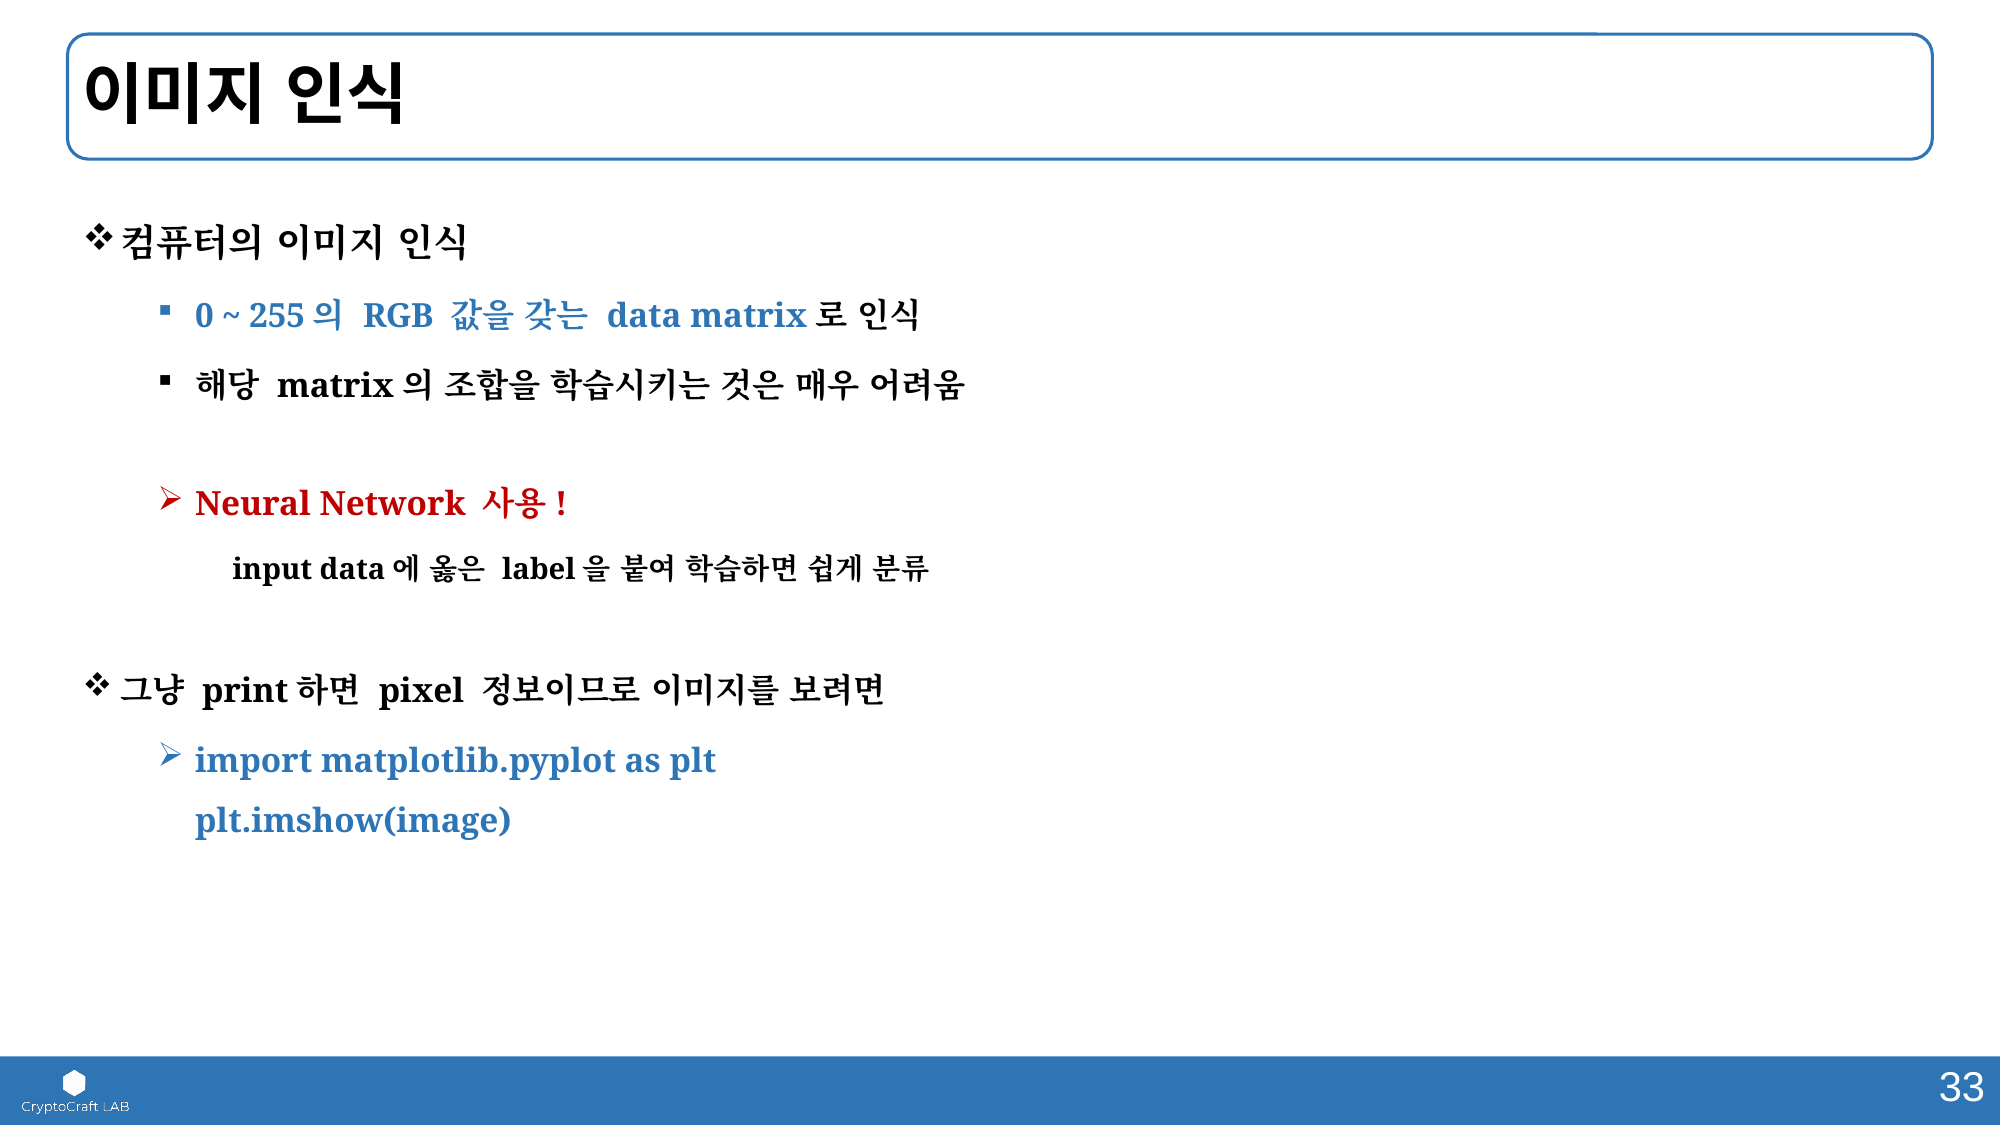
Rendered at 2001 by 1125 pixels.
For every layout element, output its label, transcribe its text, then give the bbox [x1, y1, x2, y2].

list 컴퓨터의 이미지 인식 0 ~ 255의 RGB 값을 갖는 data matrix로 인식 해당 matrix의 조합을 학습시키는 것은 매우 어려움 Neural Network 사용! input data에 옳은 label을 붙여 학습하면 쉽게 분류 그냥 print하면 pixel 정보이므로 이미지를 보려면 import matplotlib.pyplot as plt plt.imshow(image) [67, 189, 1933, 1019]
title 이미지 인식 [67, 34, 1933, 160]
picture [13, 1061, 138, 1123]
